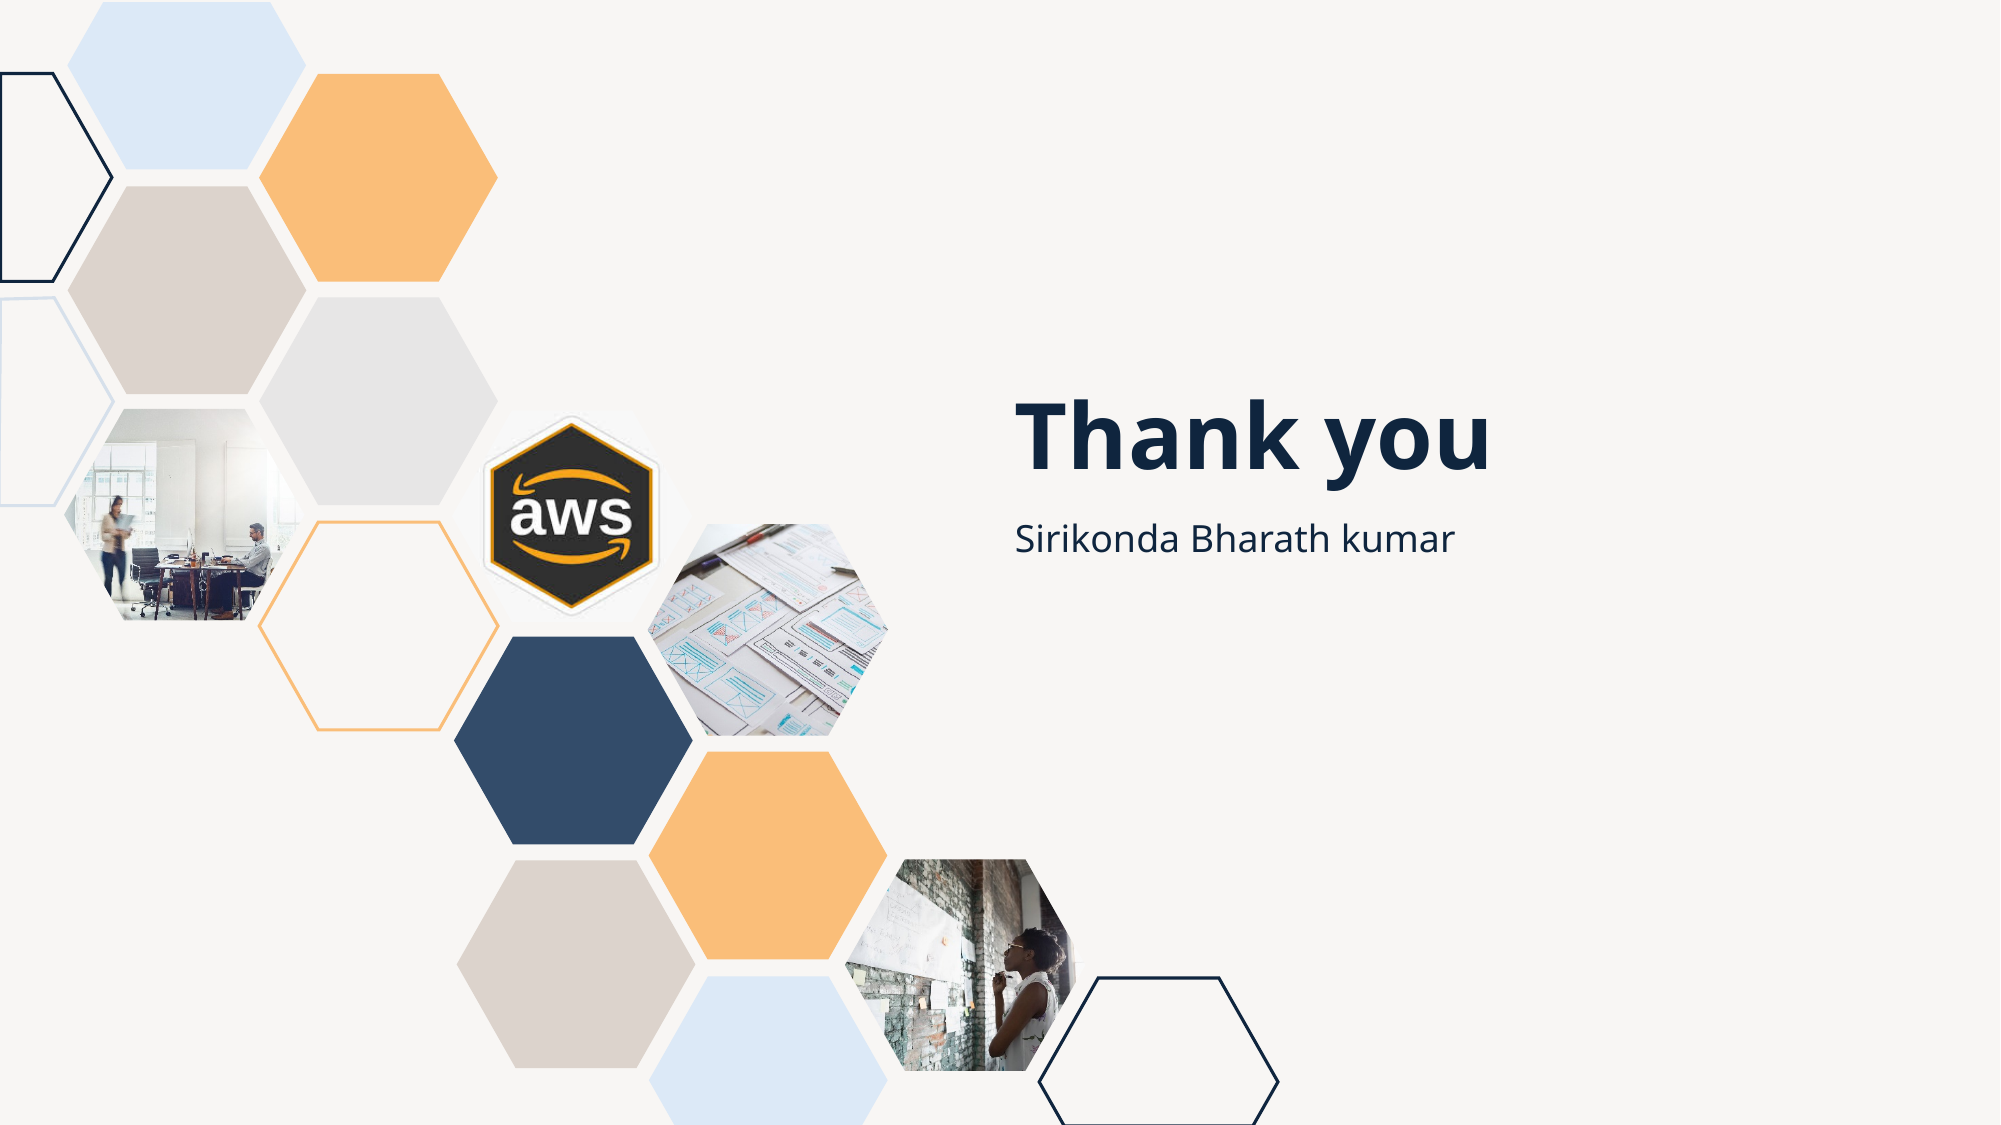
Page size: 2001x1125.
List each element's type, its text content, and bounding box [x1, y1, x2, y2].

picture [451, 410, 889, 736]
picture [844, 859, 1086, 1071]
picture [64, 408, 305, 621]
list Sirikonda Bharath kumar [999, 507, 1498, 816]
title Thank you [999, 279, 1830, 497]
